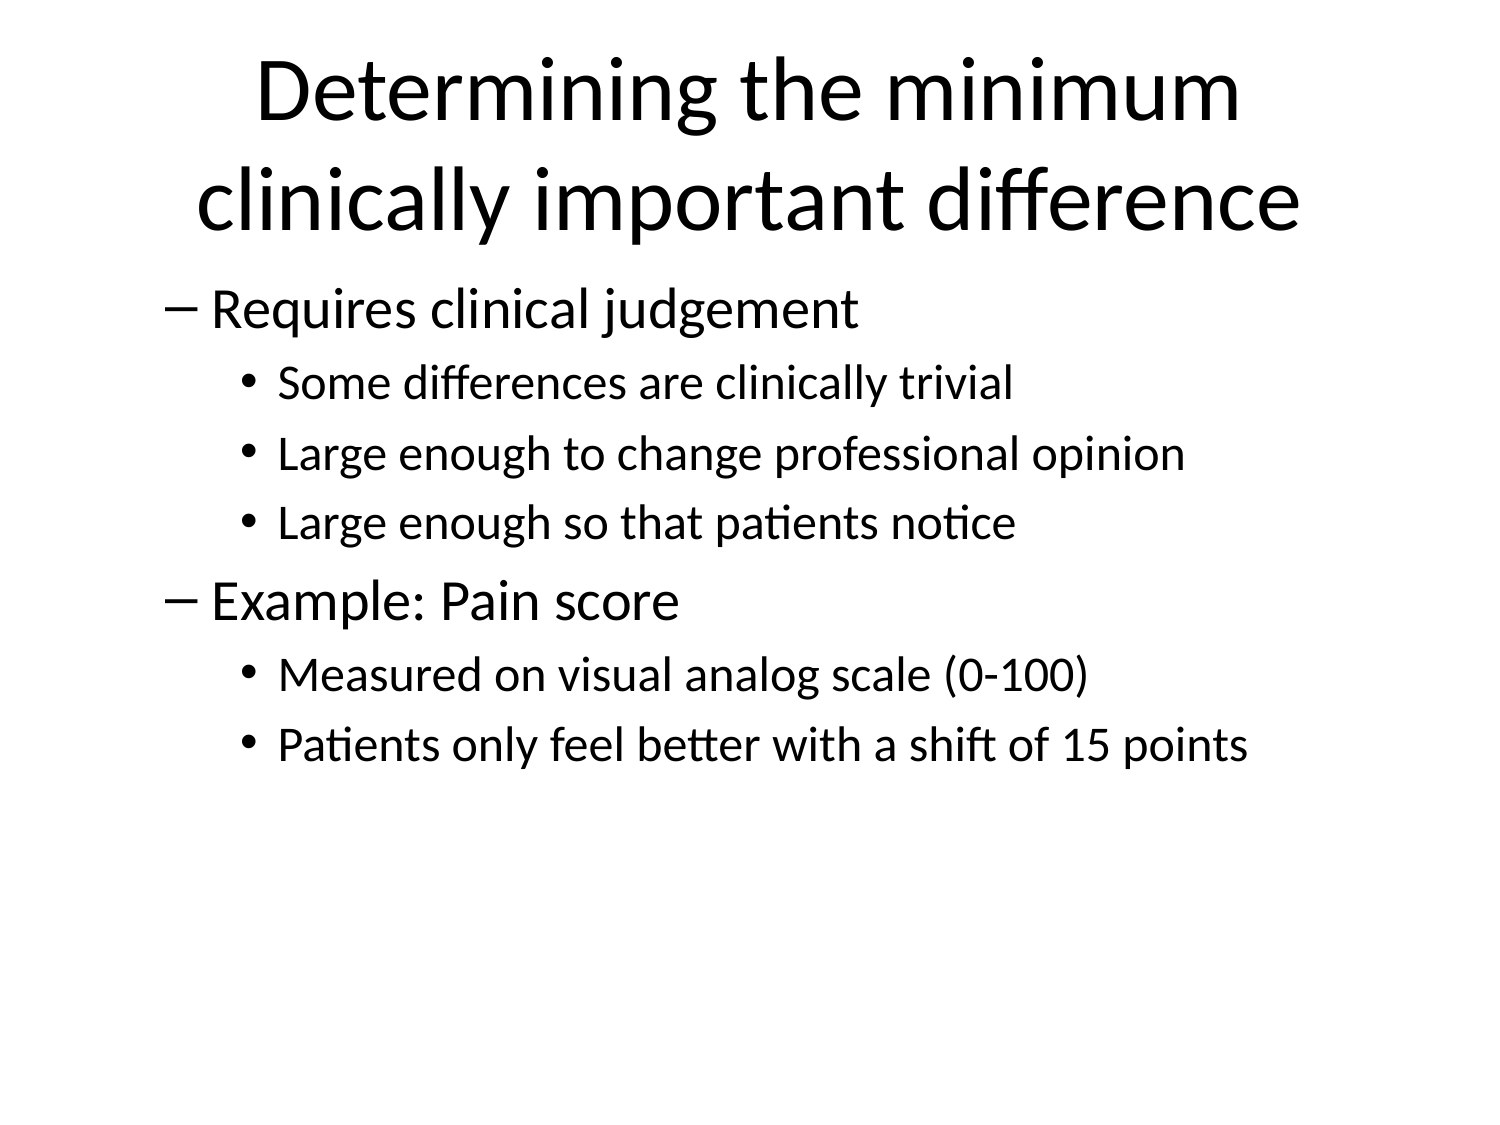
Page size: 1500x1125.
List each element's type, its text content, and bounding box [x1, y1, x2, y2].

list Requires clinical judgement Some differences are clinically trivial Large enough to change professional opinion Large enough so that patients notice Example: Pain score Measured on visual analog scale (0-100) Patients only feel better with a shift of 15 points [75, 262, 1425, 1005]
title Determining the minimum clinically important difference [75, 45, 1425, 233]
